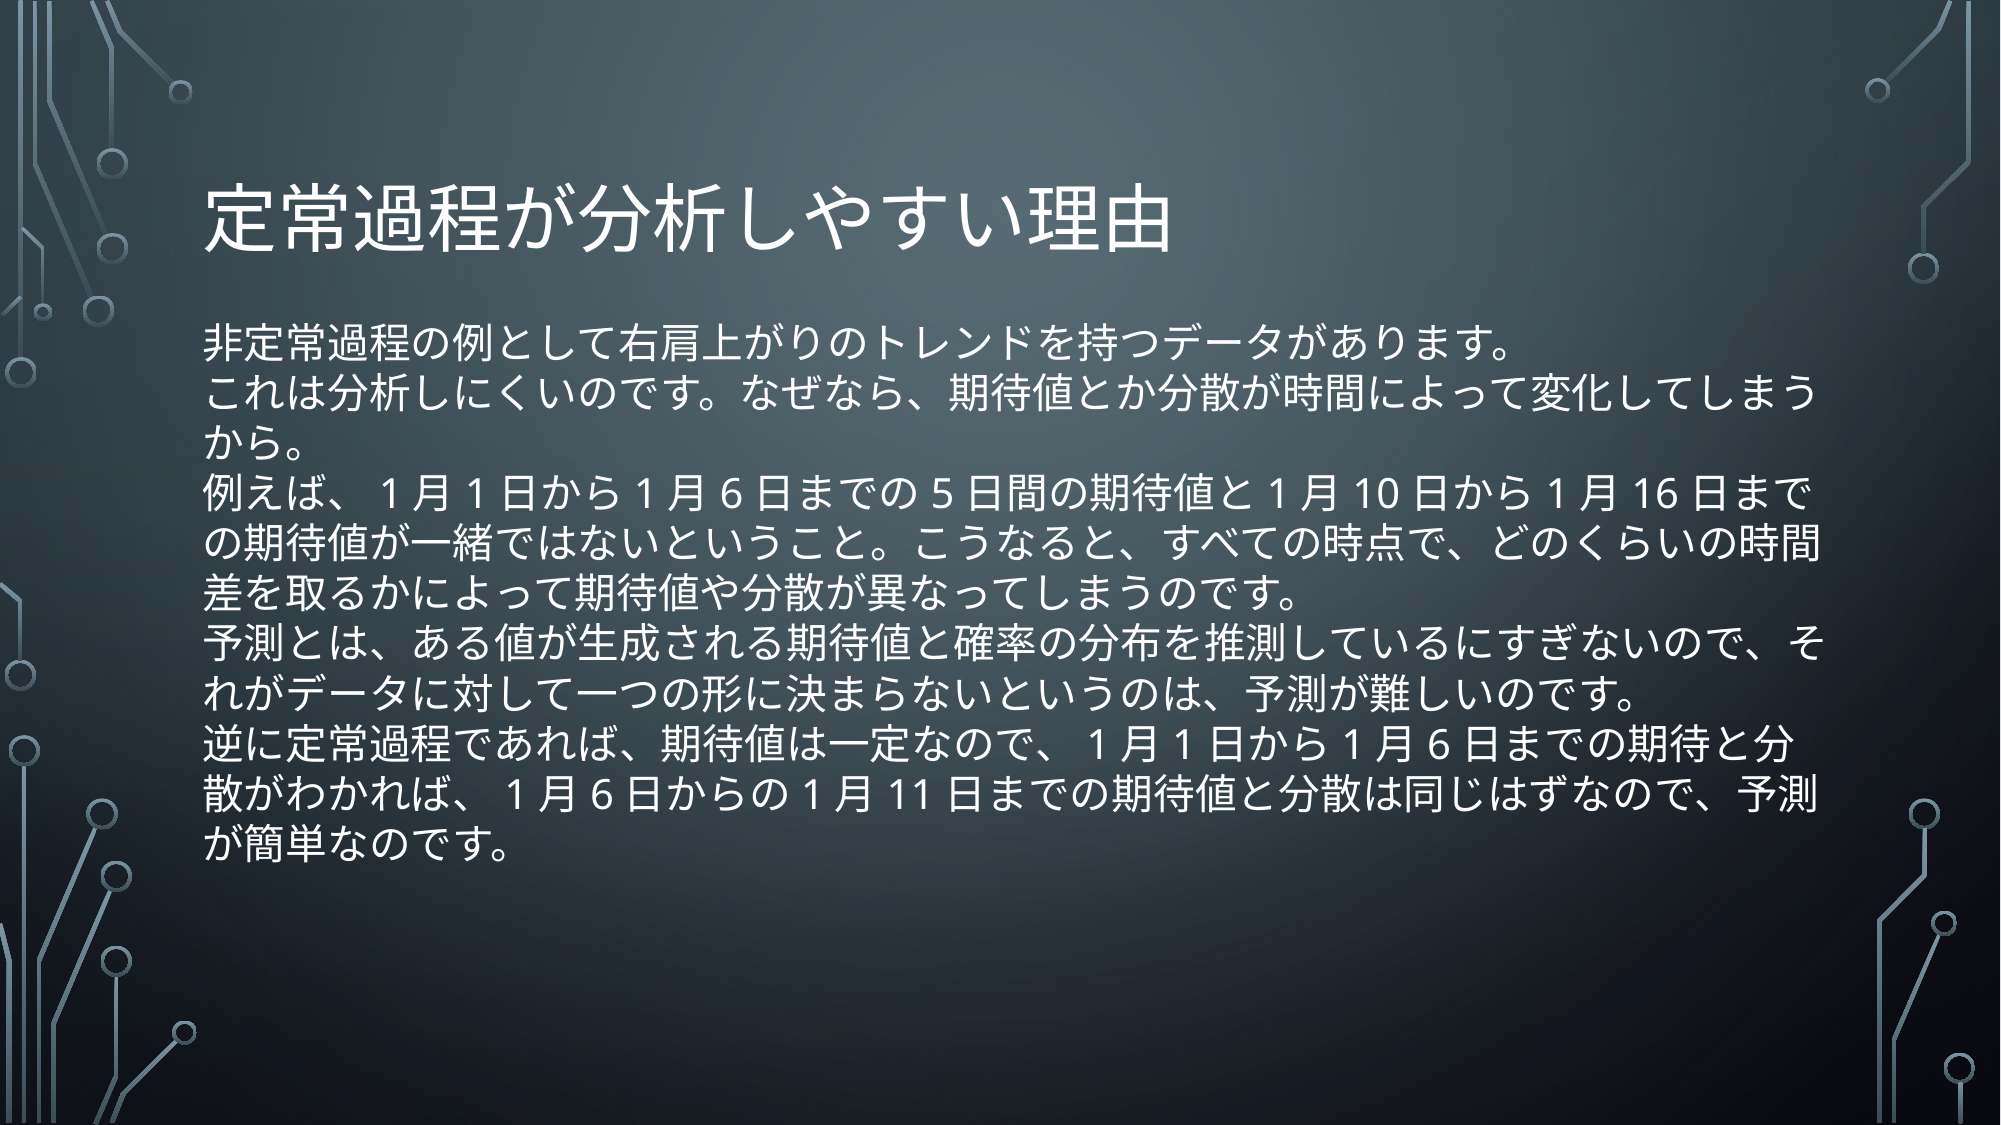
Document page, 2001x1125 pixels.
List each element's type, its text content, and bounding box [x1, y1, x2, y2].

text_box 非定常過程の例として右肩上がりのトレンドを持つデータがあります。 これは分析しにくいのです。なぜなら、期待値とか分散が時間によって変化してしまうから。 例えば、1月1日から1月6日までの5日間の期待値と1月10日から1月16日までの期待値が一緒ではないということ。こうなると、すべての時点で、どのくらいの時間差を取るかによって期待値や分散が異なってしまうのです。 予測とは、ある値が生成される期待値と確率の分布を推測しているにすぎないので、それがデータに対して一つの形に決まらないというのは、予測が難しいのです。 逆に定常過程であれば、期待値は一定なので、1月1日から1月6日までの期待と分散がわかれば、1月6日からの1月11日までの期待値と分散は同じはずなので、予測が簡単なのです。 [187, 309, 1851, 875]
title 定常過程が分析しやすい理由 [187, 101, 1813, 309]
